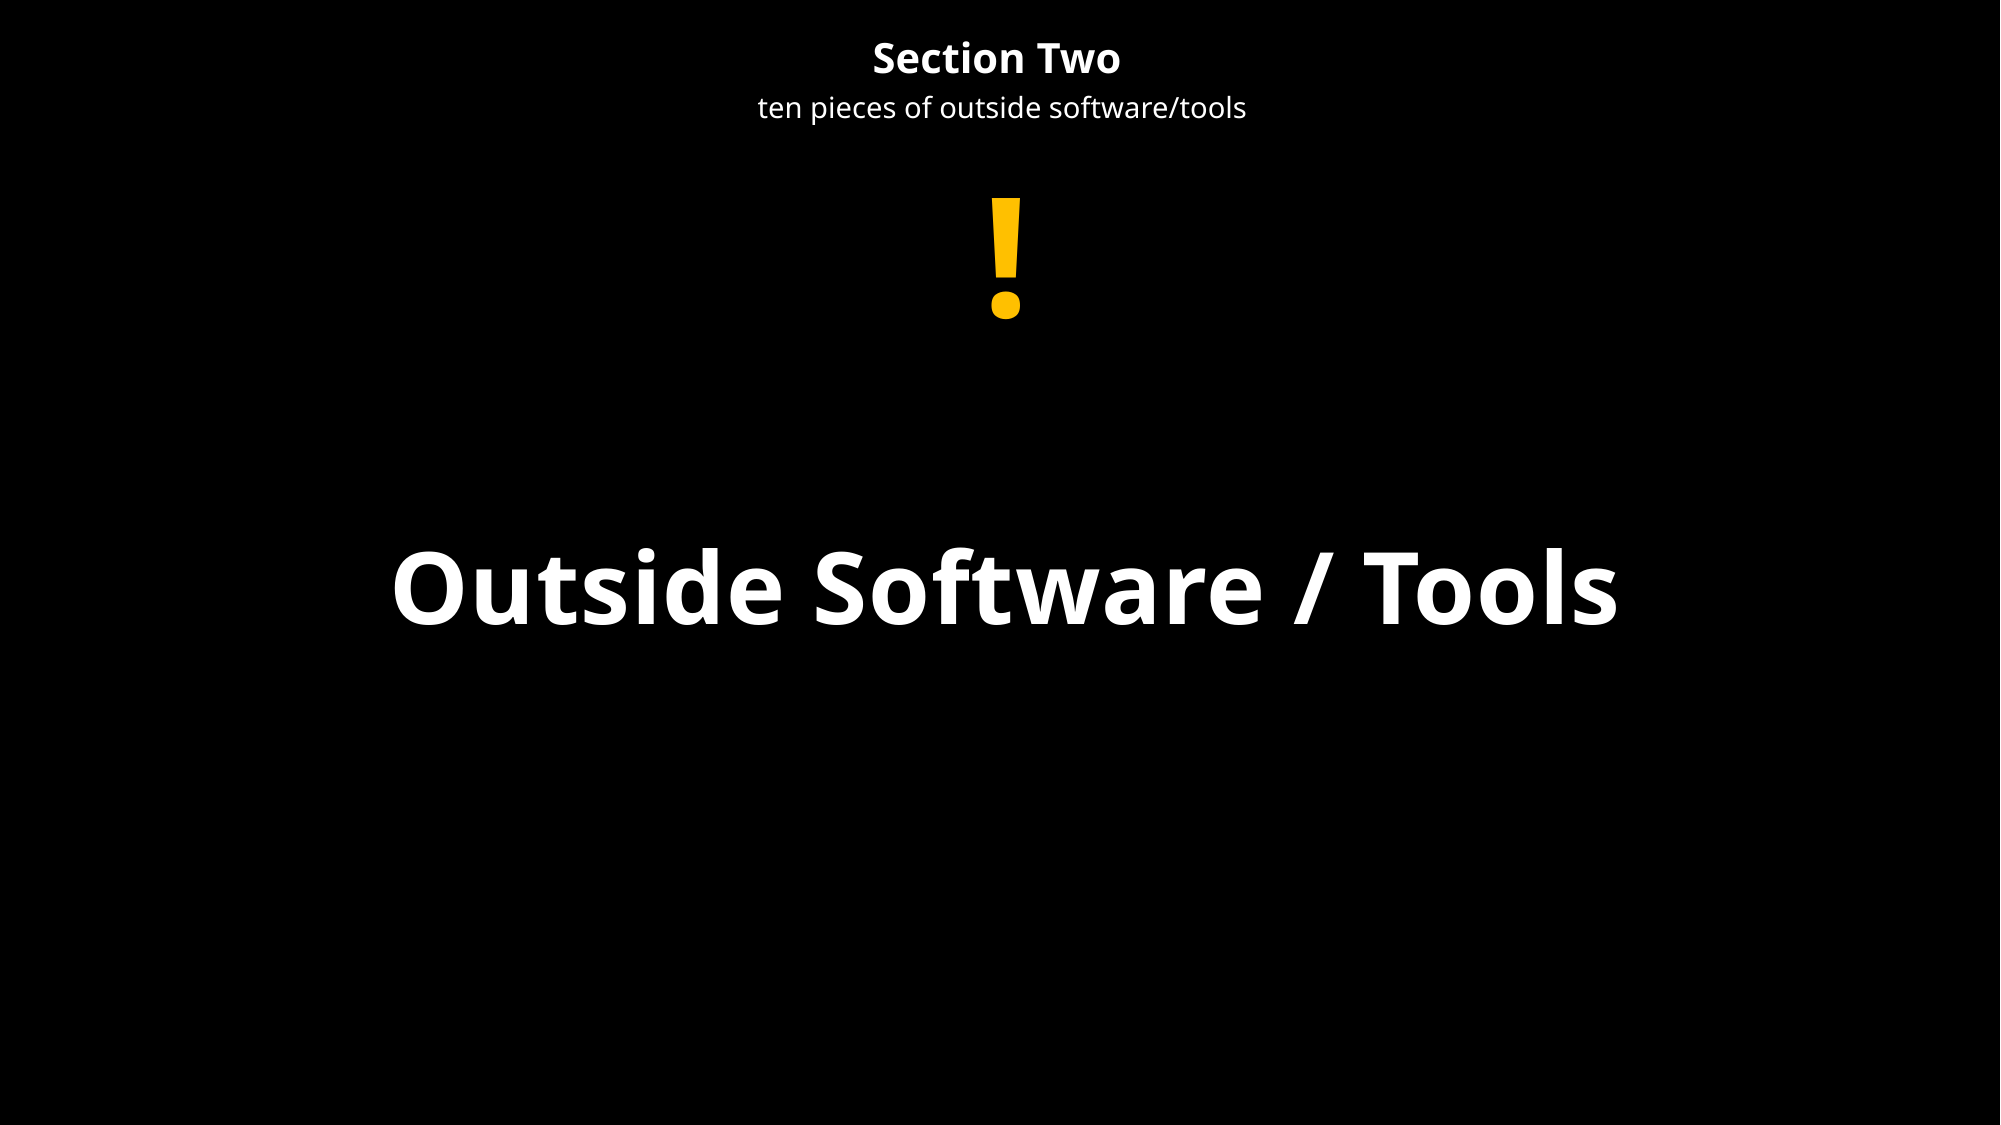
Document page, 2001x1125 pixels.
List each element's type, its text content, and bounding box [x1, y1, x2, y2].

title Outside Software / Tools [49, 551, 1963, 655]
list Section Two ten pieces of outside software/tools [643, 30, 1362, 134]
list ! [941, 165, 1072, 363]
